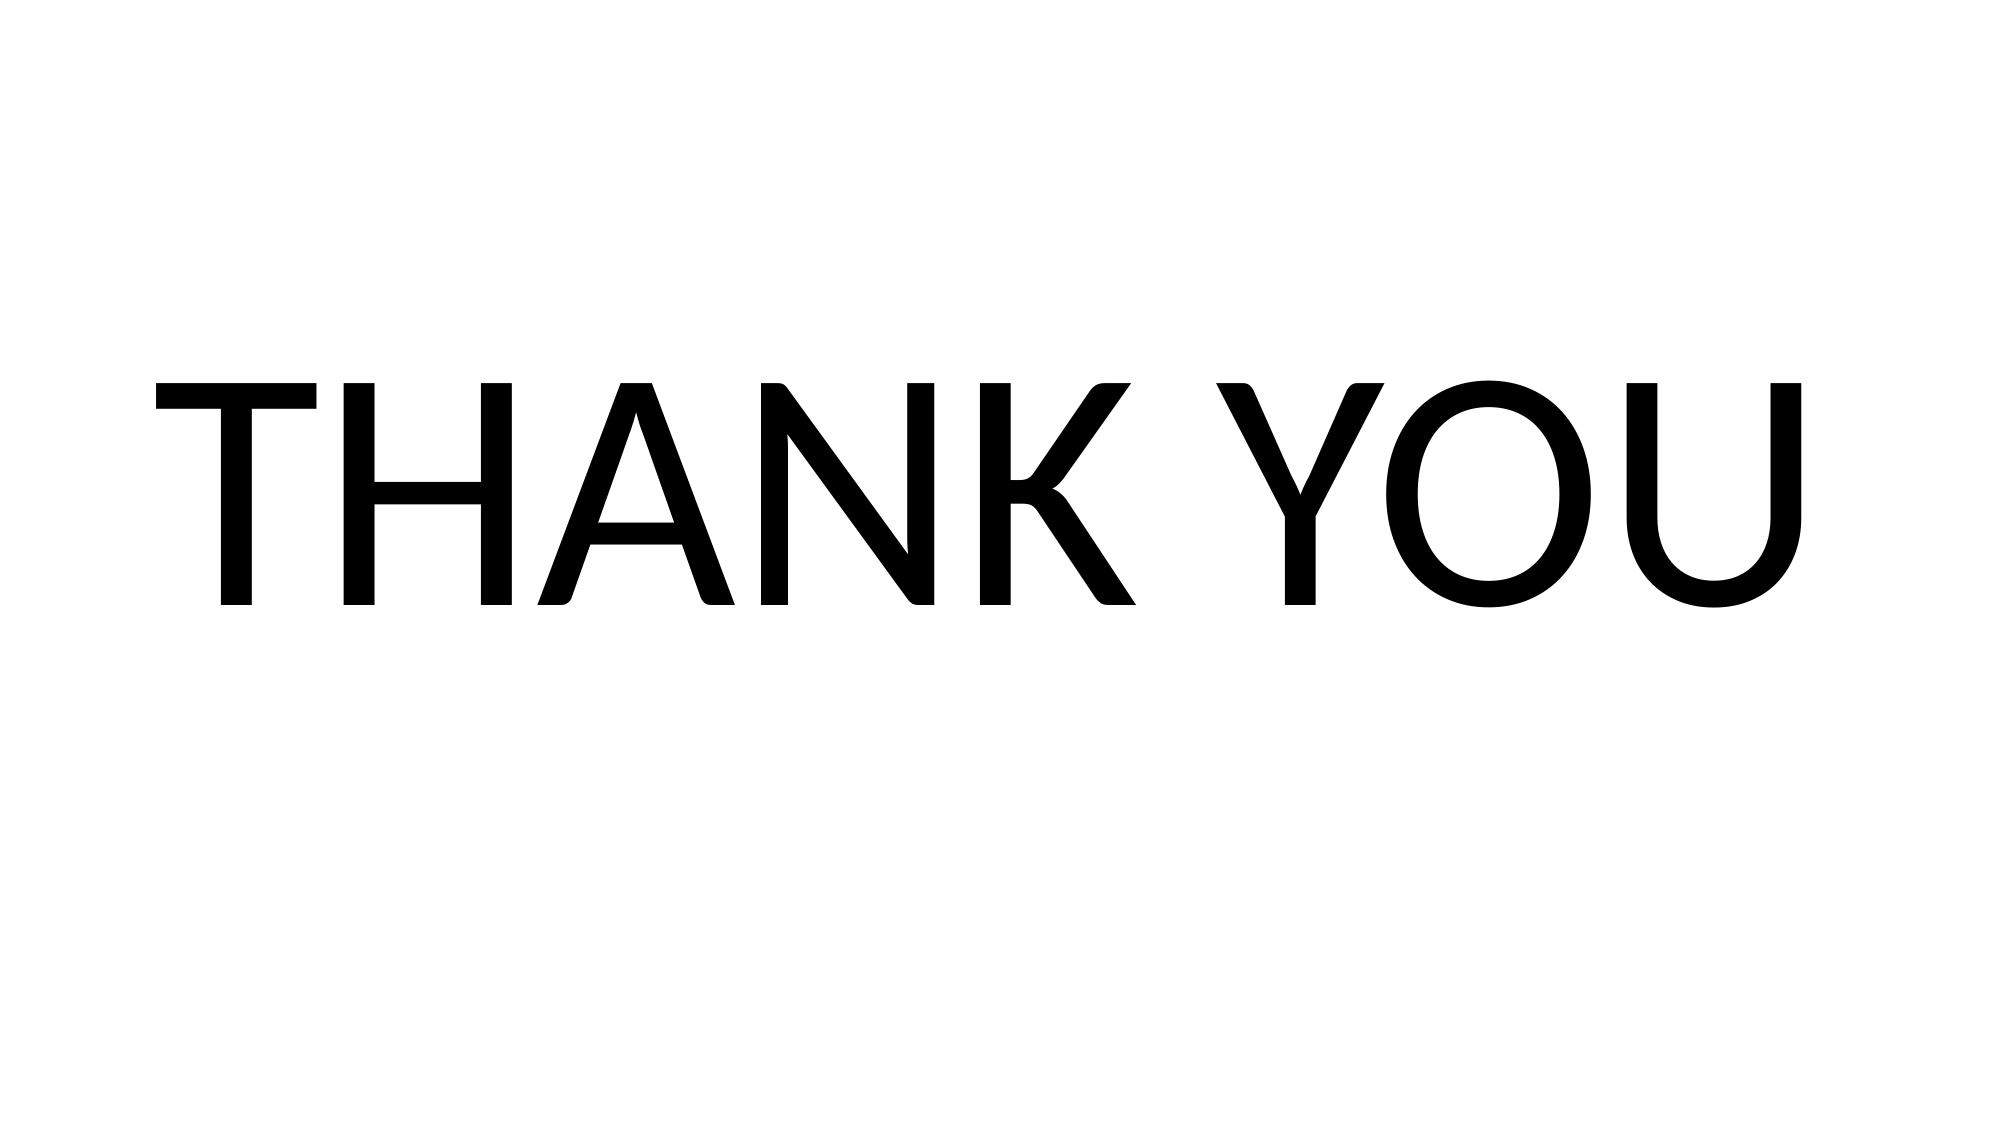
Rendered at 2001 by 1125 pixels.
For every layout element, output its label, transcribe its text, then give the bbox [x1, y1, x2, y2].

list THANK YOU [137, 299, 1863, 1014]
